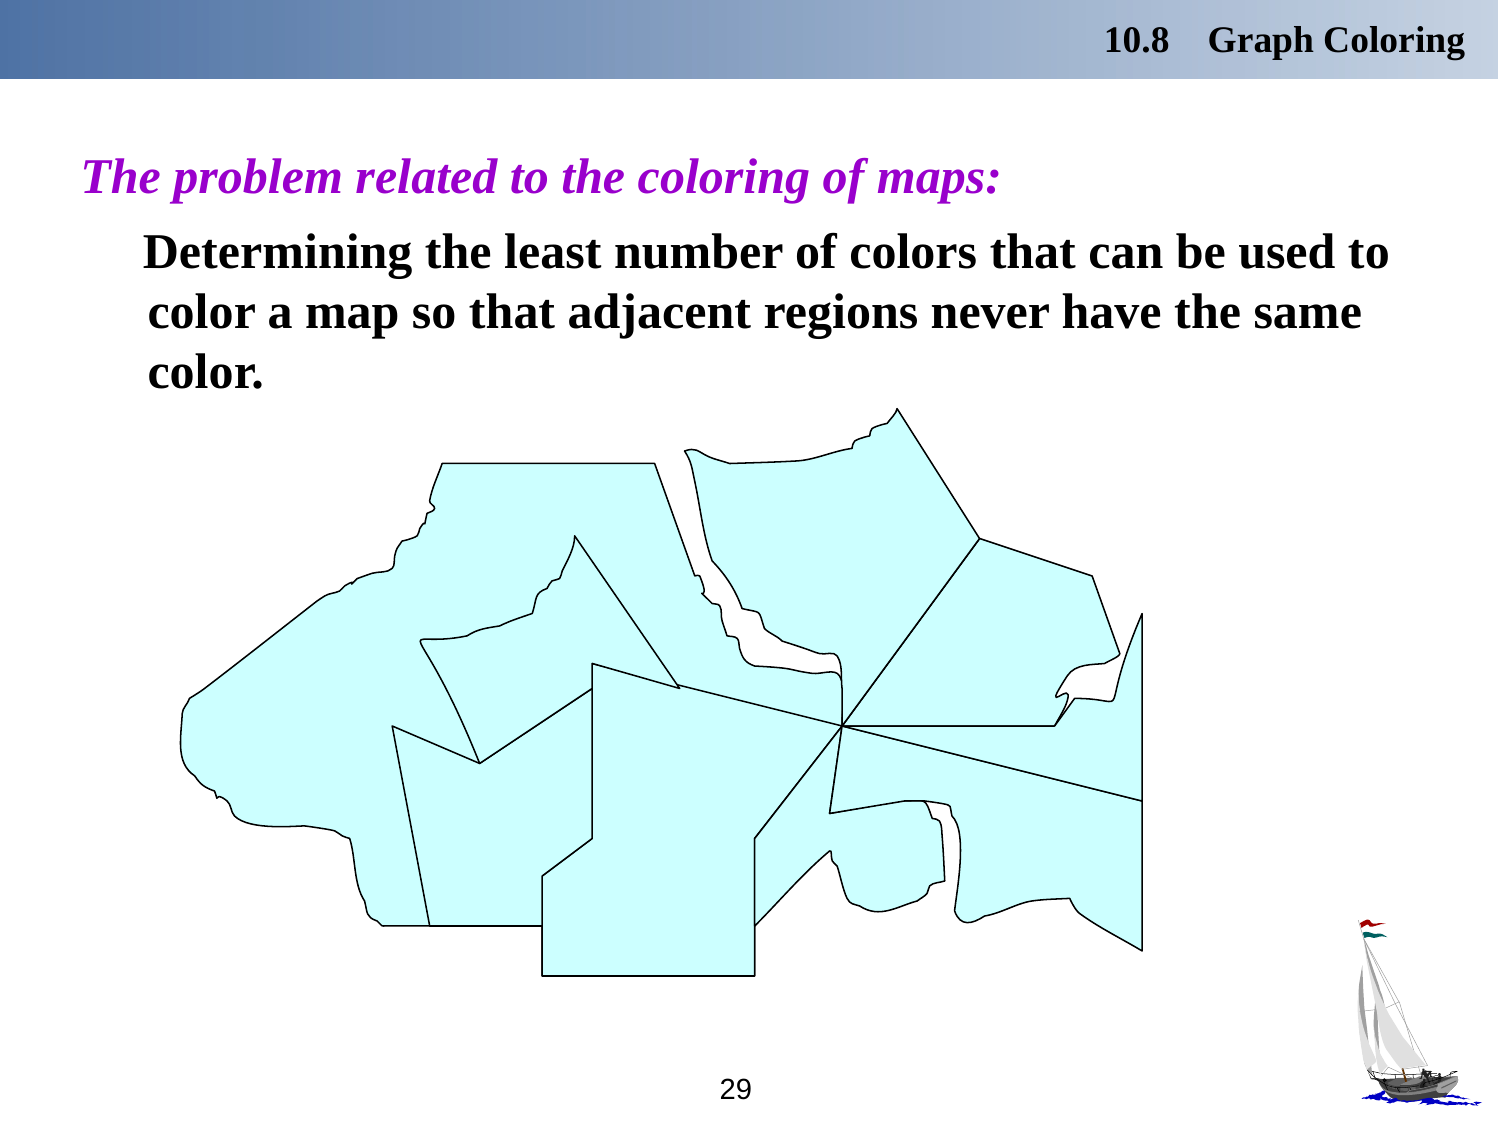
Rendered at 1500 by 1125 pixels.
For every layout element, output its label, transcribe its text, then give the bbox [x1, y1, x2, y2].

picture [0, 0, 1500, 79]
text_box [174, 408, 1143, 977]
text_box 10.8 Graph Coloring [597, 7, 1490, 67]
slide_number 29 [666, 1049, 768, 1125]
text_box The problem related to the coloring of maps: Determining the least number of colors that can be used to color a map so that adjacent regions never have the same color. [53, 136, 1412, 406]
